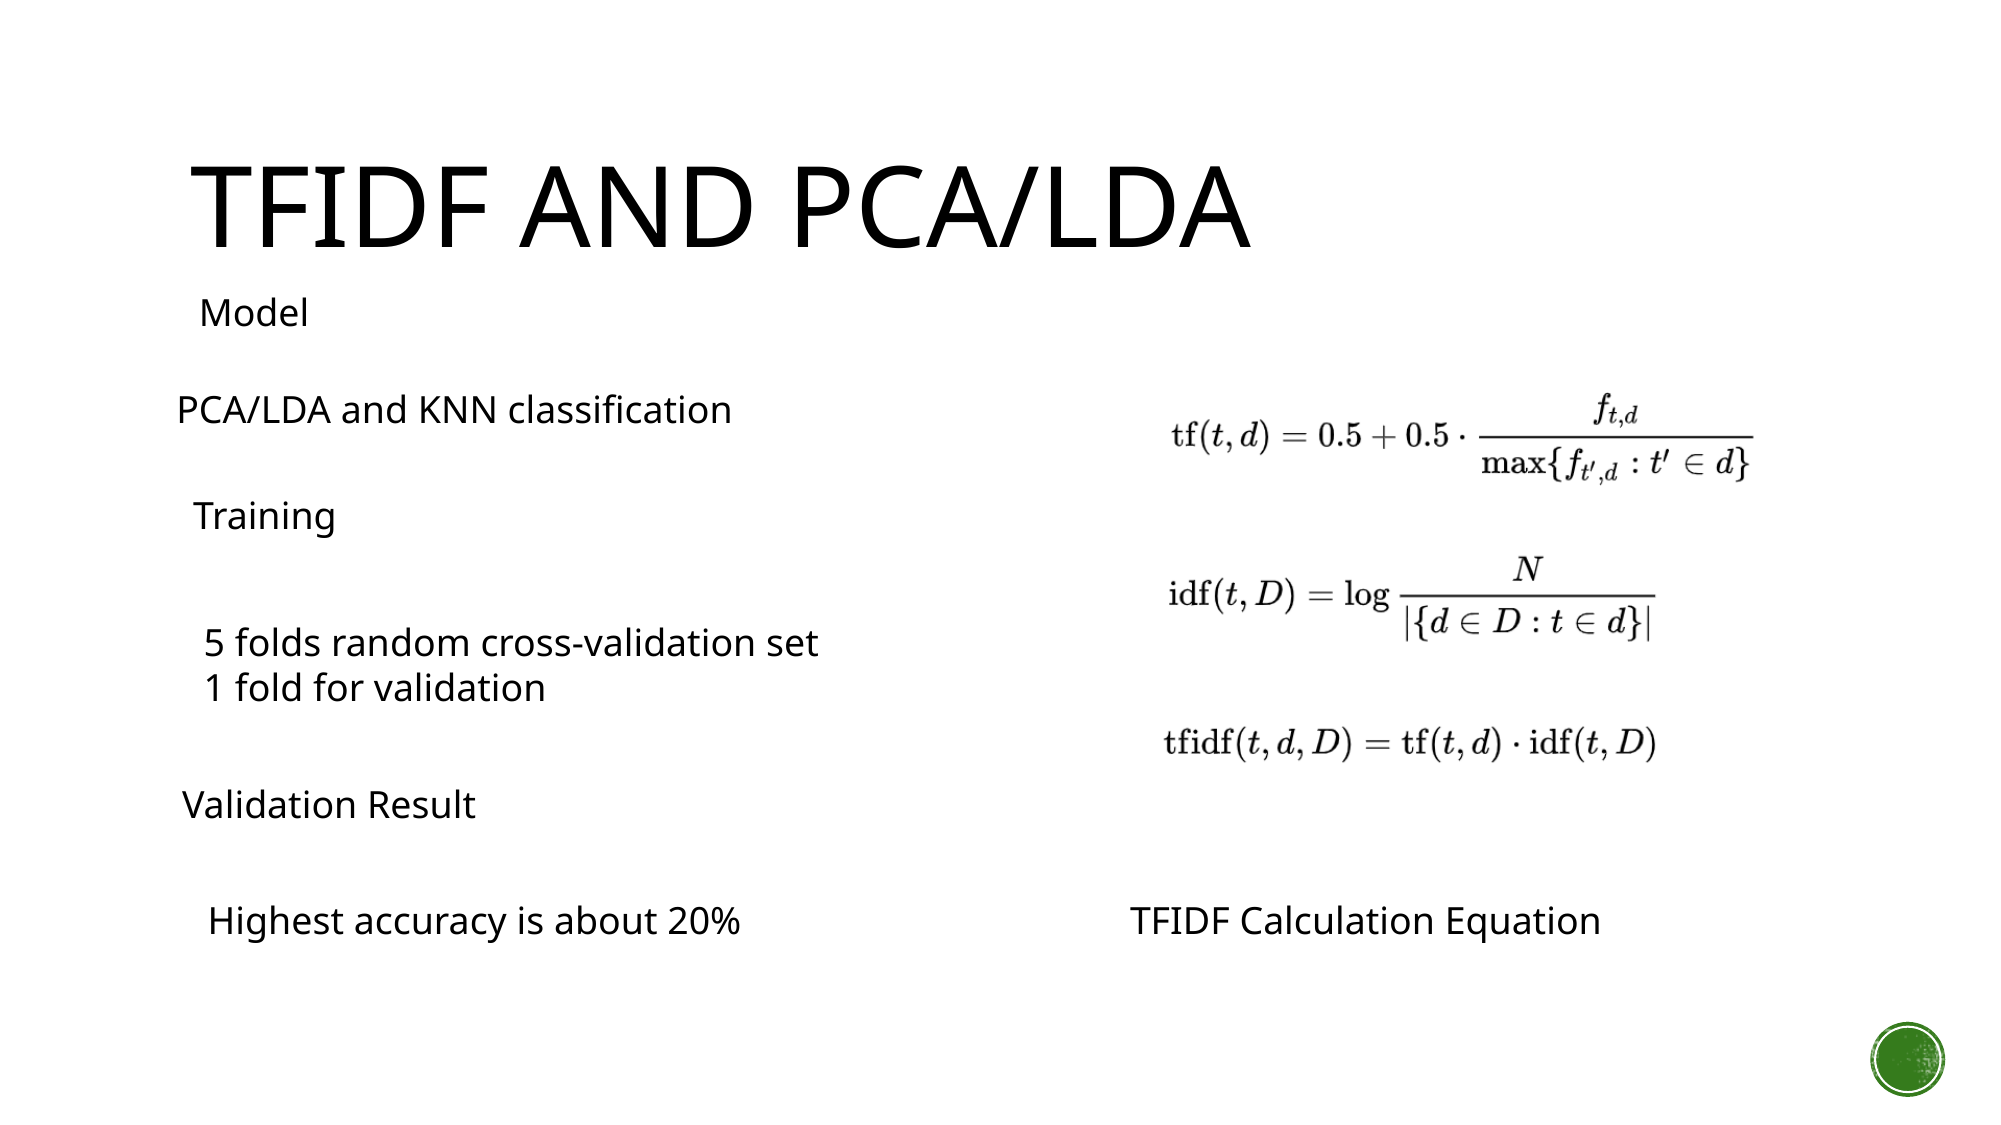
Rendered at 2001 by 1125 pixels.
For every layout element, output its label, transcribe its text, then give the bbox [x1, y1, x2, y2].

picture [1143, 539, 1677, 671]
picture [1145, 711, 1677, 778]
text_box TFIDF Calculation Equation [1115, 889, 1618, 950]
text_box 5 folds random cross-validation set 1 fold for validation [189, 611, 1008, 716]
title TFIDF and PCA/LDA [175, 79, 1826, 344]
picture [1143, 391, 1790, 511]
text_box Model [184, 281, 325, 342]
text_box PCA/LDA and KNN classification [161, 378, 748, 439]
text_box Highest accuracy is about 20% [192, 889, 902, 950]
text_box Training [178, 484, 352, 545]
text_box Validation Result [167, 773, 492, 834]
